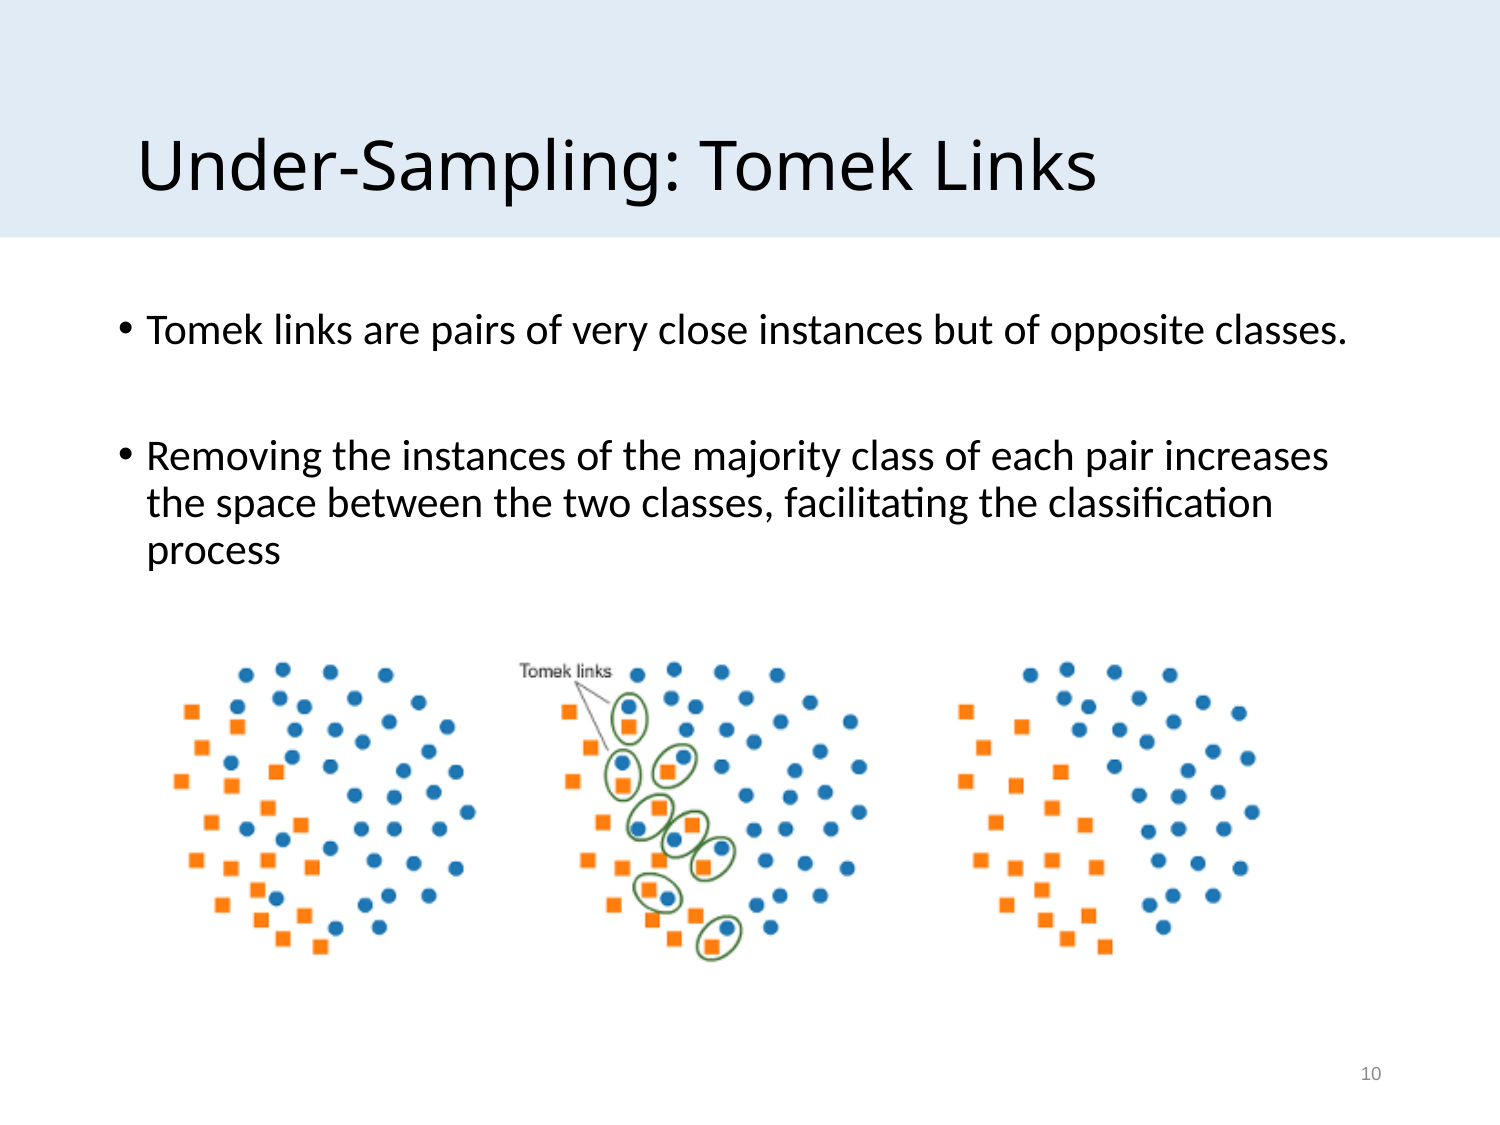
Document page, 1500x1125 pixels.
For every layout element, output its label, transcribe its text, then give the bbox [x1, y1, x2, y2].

slide_number 10 [1059, 1042, 1397, 1103]
picture [171, 656, 1262, 966]
title Under-Sampling: Tomek Links [103, 59, 1397, 278]
list Tomek links are pairs of very close instances but of opposite classes. Removing the instances of the majority class of each pair increases the space between the two classes, facilitating the classification process [103, 299, 1397, 1014]
